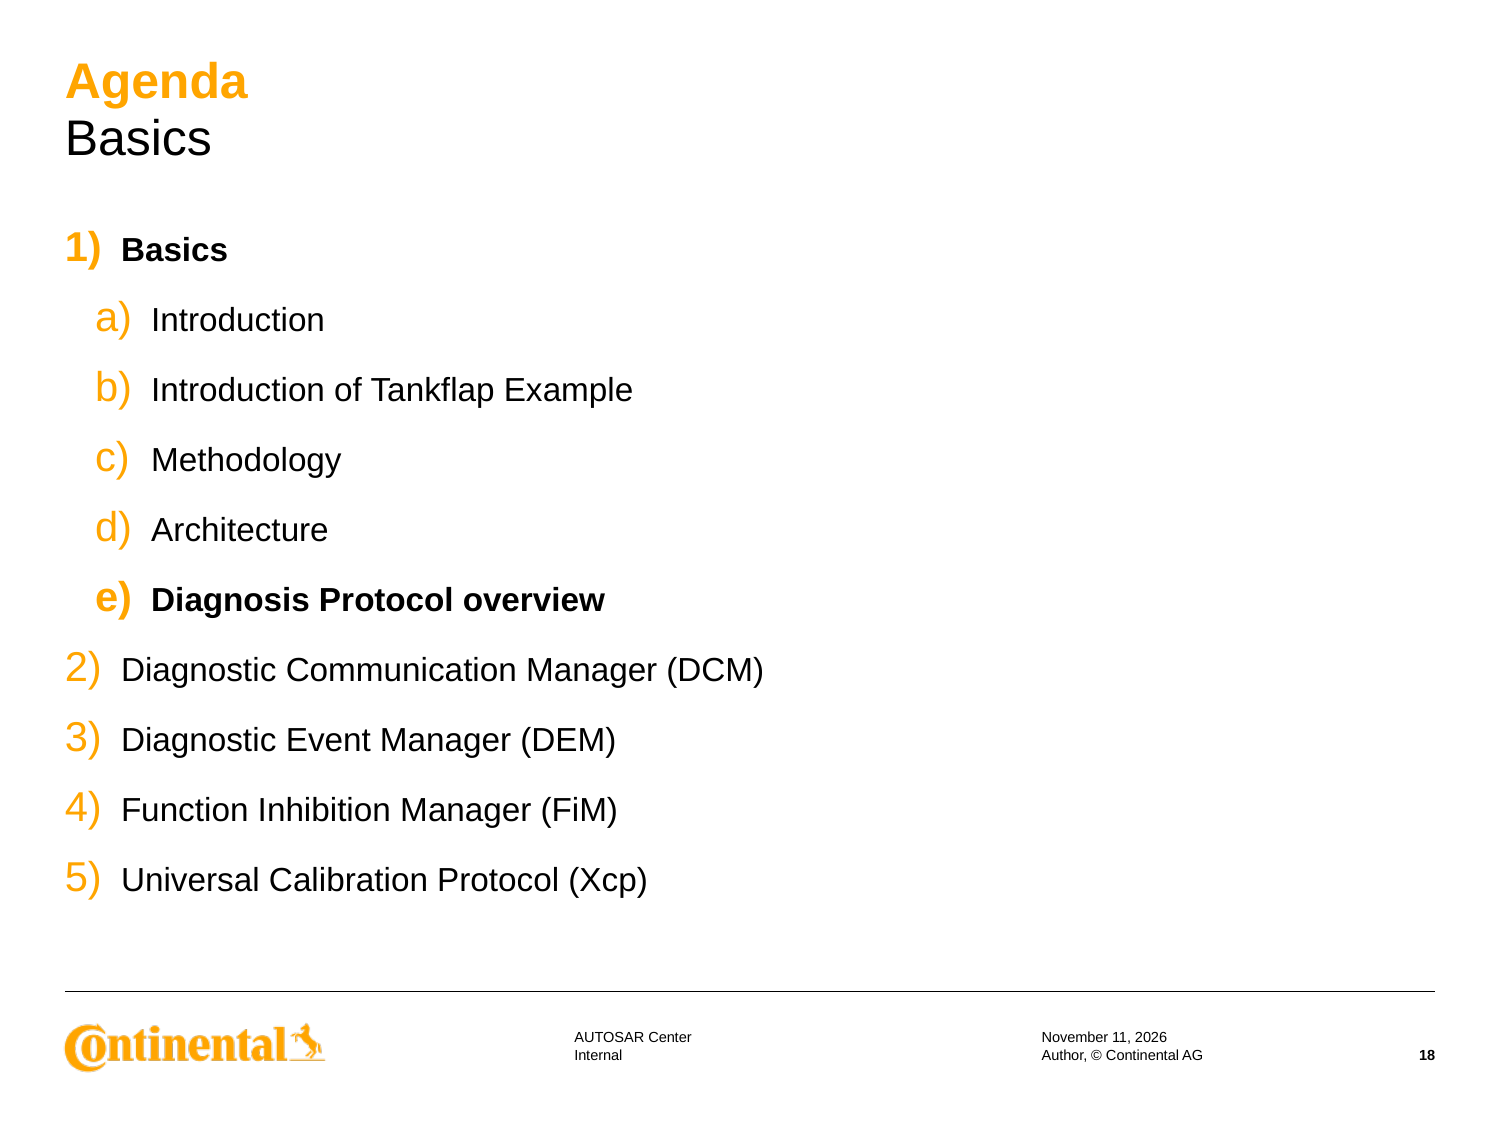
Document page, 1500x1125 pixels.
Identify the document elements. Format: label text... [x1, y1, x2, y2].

list Basics Introduction Introduction of Tankflap Example Methodology Architecture Diagnosis Protocol overview Diagnostic Communication Manager (DCM) Diagnostic Event Manager (DEM) Function Inhibition Manager (FiM) Universal Calibration Protocol (Xcp) [64, 220, 1436, 965]
slide_number 18 [1376, 1045, 1436, 1071]
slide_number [1041, 1021, 1371, 1045]
title Agenda Basics [64, 48, 1436, 167]
footer Author, © Continental AG [1041, 1045, 1371, 1071]
